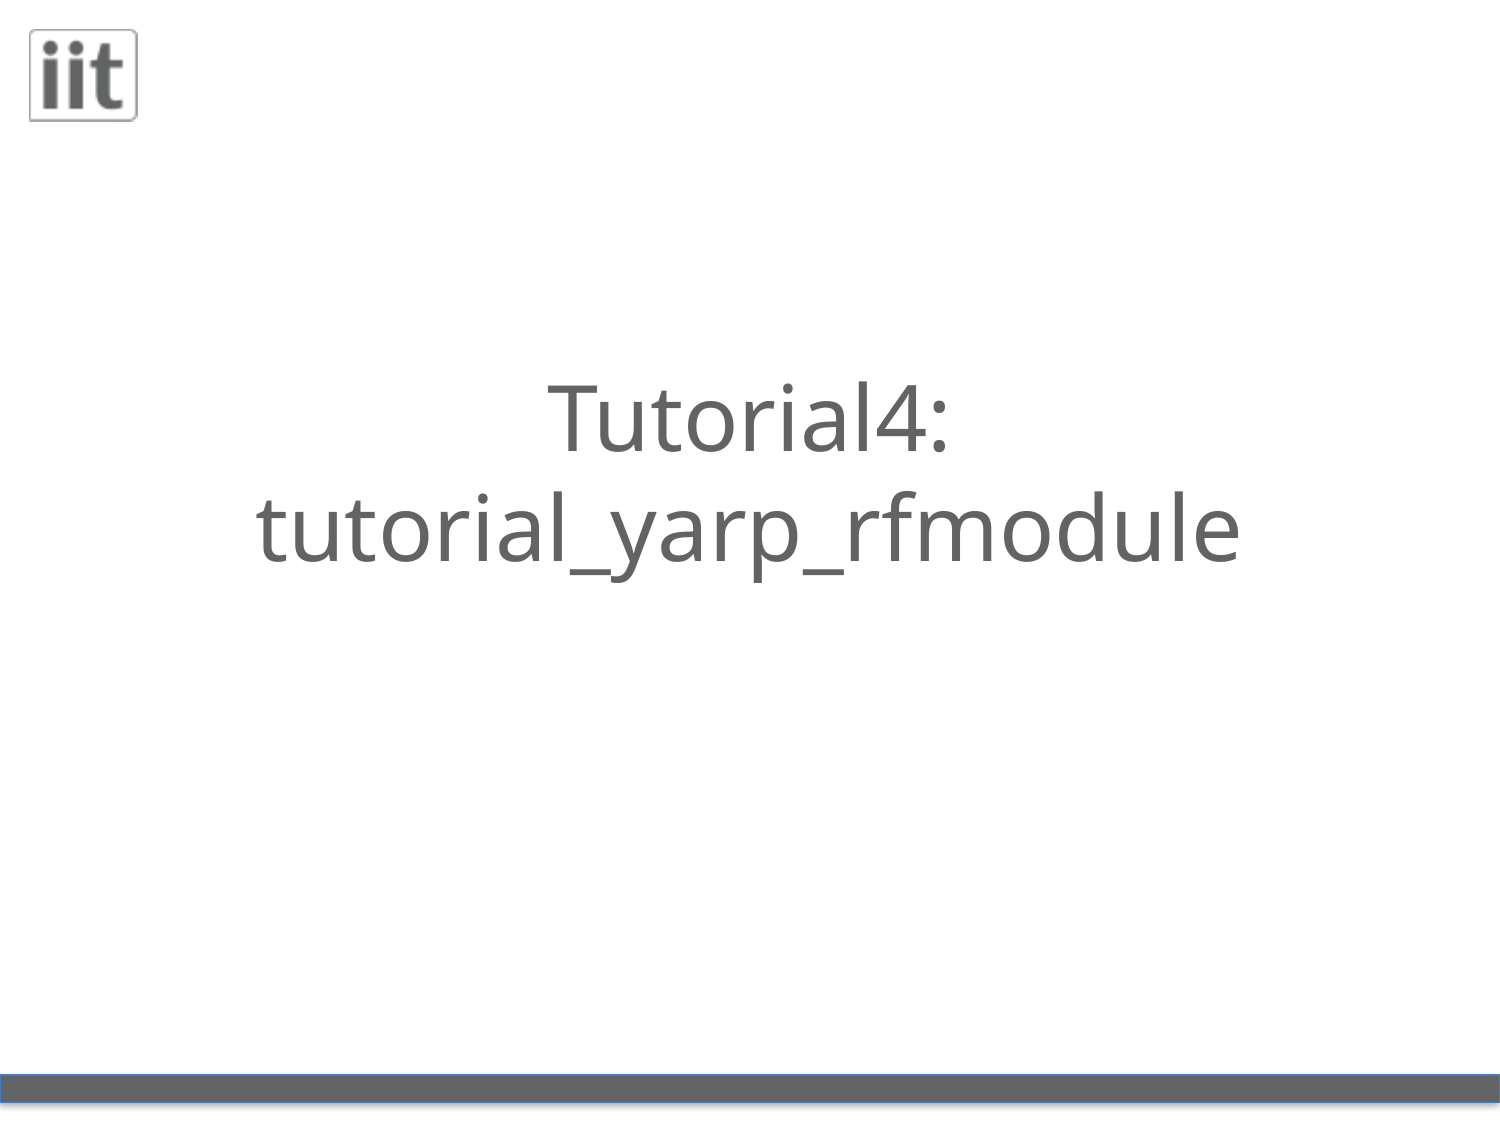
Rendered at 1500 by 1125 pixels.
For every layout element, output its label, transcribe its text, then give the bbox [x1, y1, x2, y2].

title Tutorial4: tutorial_yarp_rfmodule [112, 349, 1388, 591]
picture [29, 29, 138, 122]
